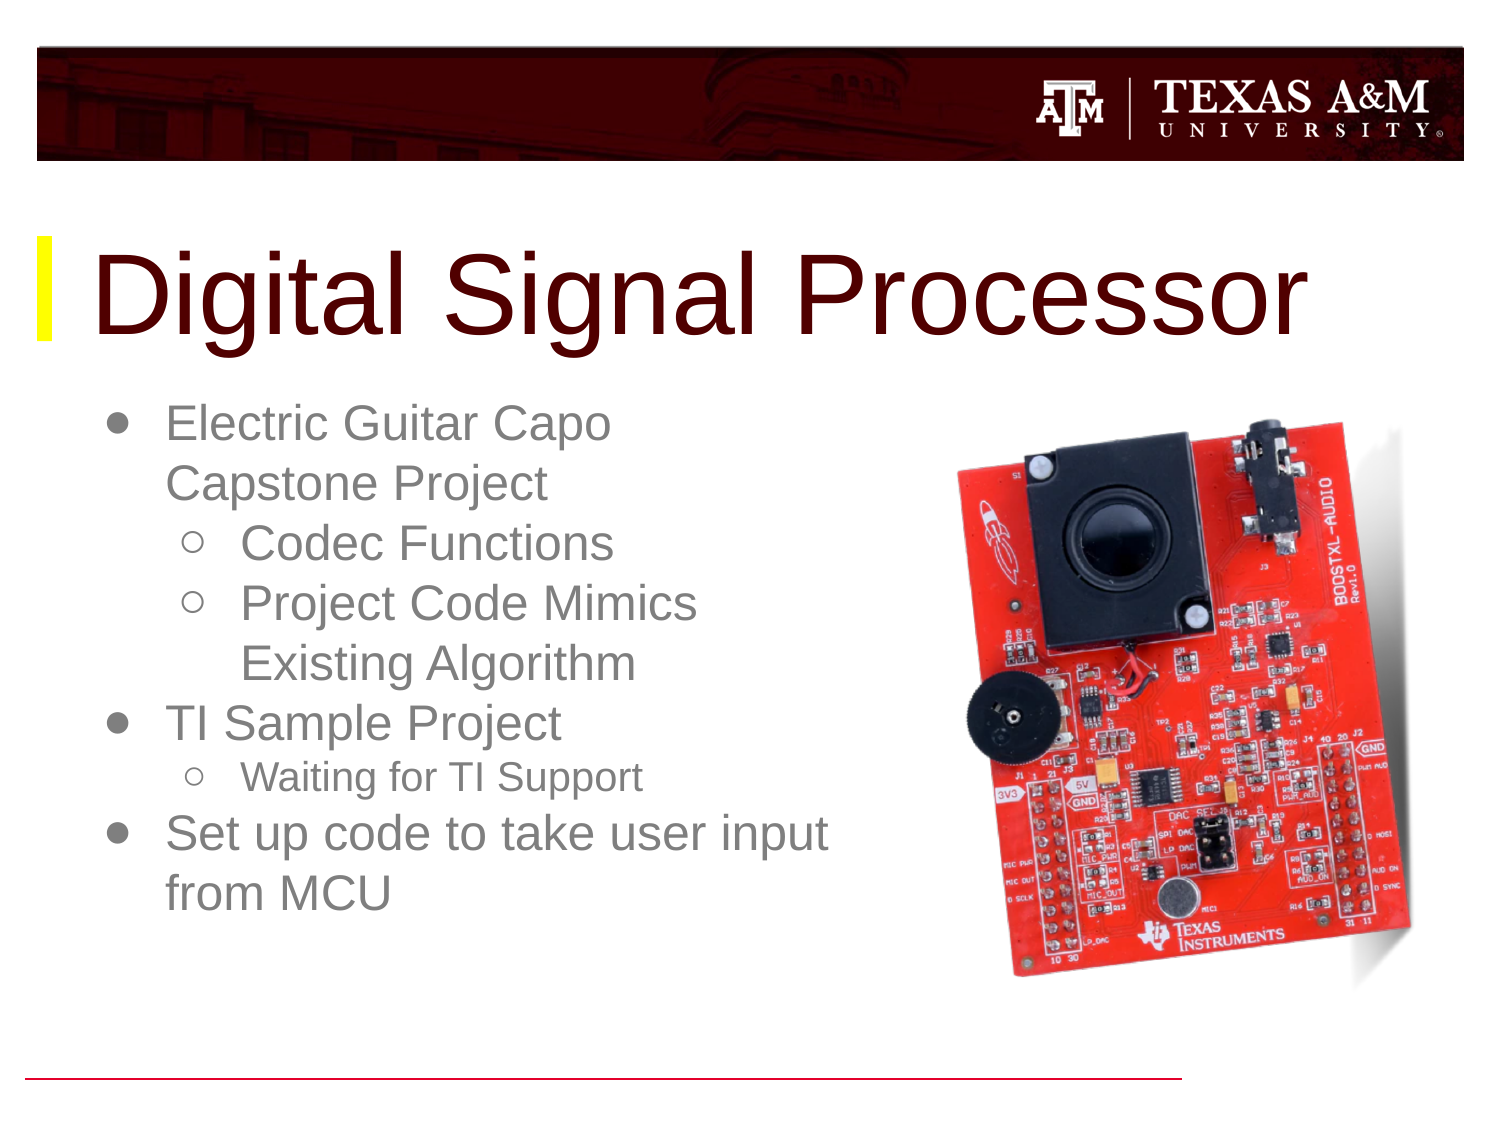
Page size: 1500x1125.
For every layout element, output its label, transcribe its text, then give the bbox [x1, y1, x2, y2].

title Digital Signal Processor [75, 195, 1425, 383]
picture [37, 45, 1464, 161]
picture [860, 383, 1500, 1028]
list Electric Guitar Capo Capstone Project Codec Functions Project Code Mimics Existing Algorithm TI Sample Project Waiting for TI Support Set up code to take user input from MCU [75, 382, 852, 1005]
